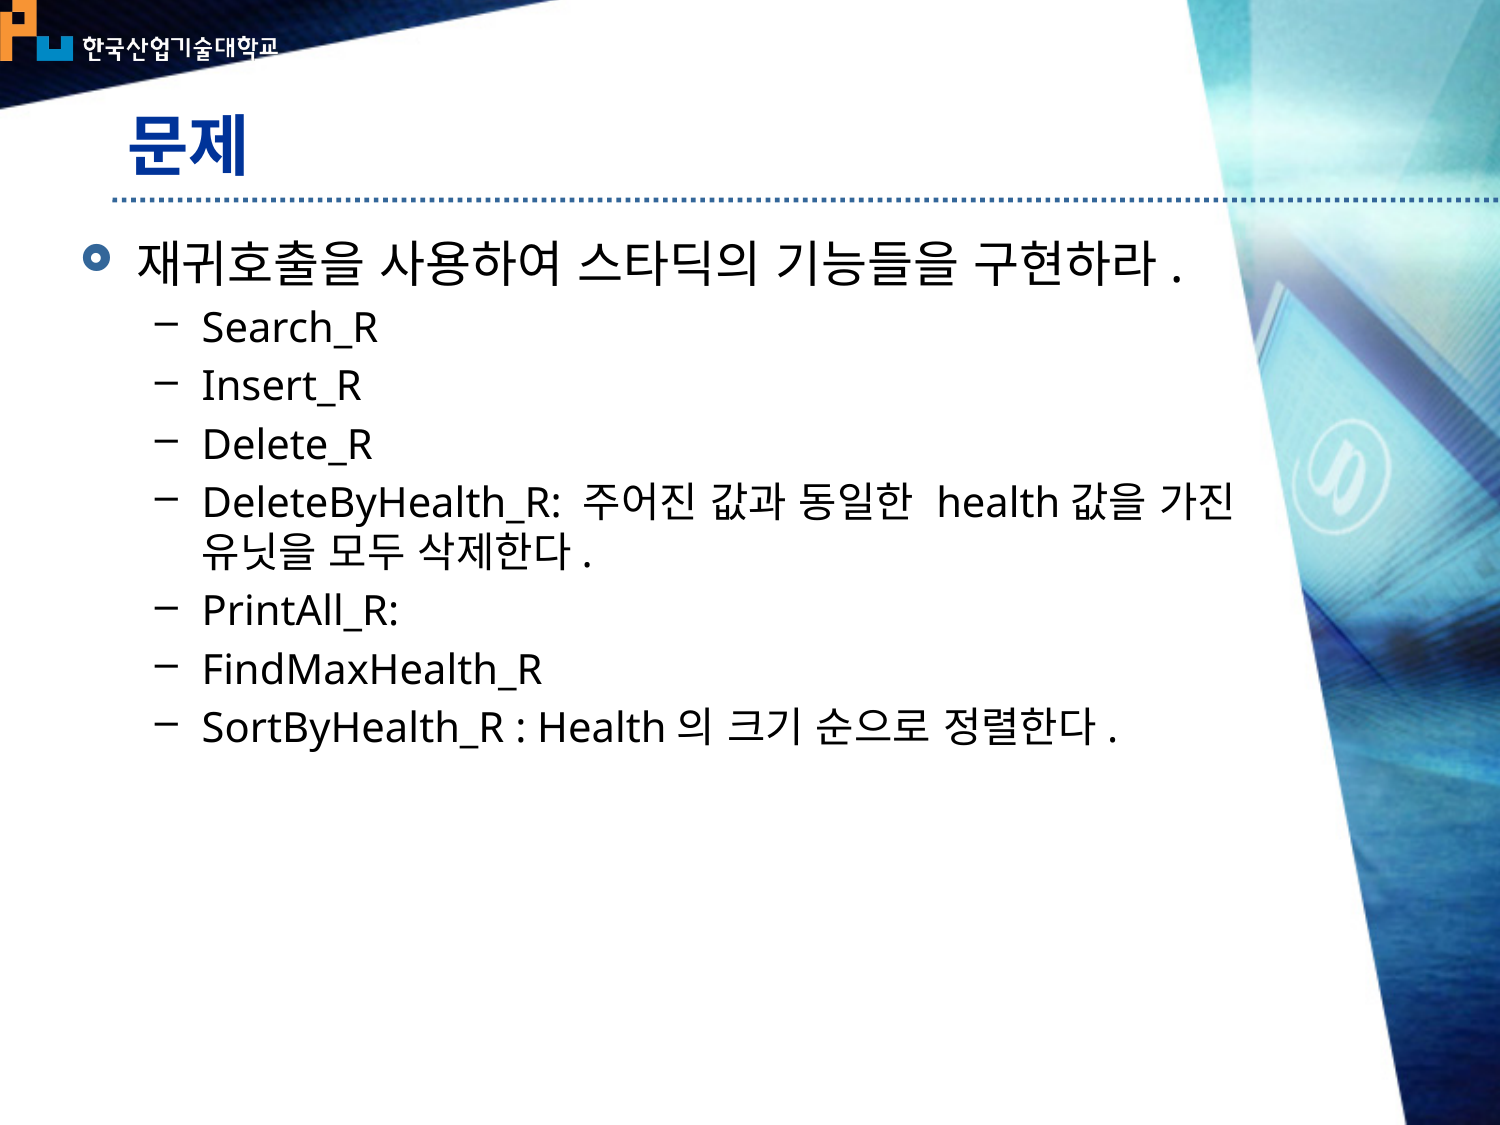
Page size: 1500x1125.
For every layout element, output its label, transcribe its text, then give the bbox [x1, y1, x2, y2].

list 재귀호출을 사용하여 스타딕의 기능들을 구현하라. Search_R Insert_R Delete_R DeleteByHealth_R: 주어진 값과 동일한 health값을 가진 유닛을 모두 삭제한다. PrintAll_R: FindMaxHealth_R SortByHealth_R : Health의 크기 순으로 정렬한다. [64, 224, 1325, 1001]
title 문제 [112, 99, 1401, 188]
picture [0, 0, 1500, 1125]
